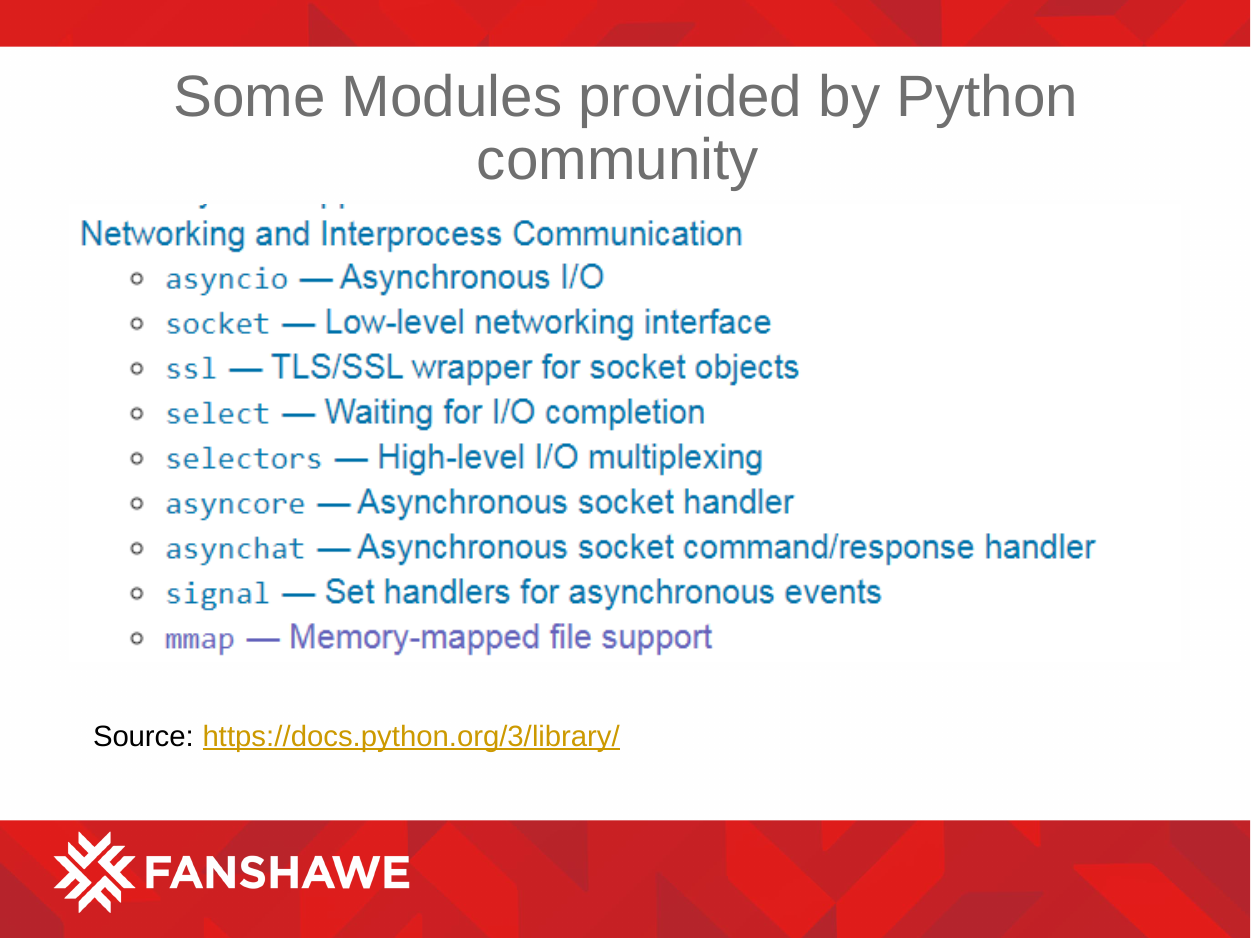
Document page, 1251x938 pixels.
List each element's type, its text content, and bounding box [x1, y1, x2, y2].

picture [0, 0, 1251, 938]
text_box Source: https://docs.python.org/3/library/ [78, 709, 902, 760]
title Some Modules provided by Python community [45, 67, 1207, 192]
